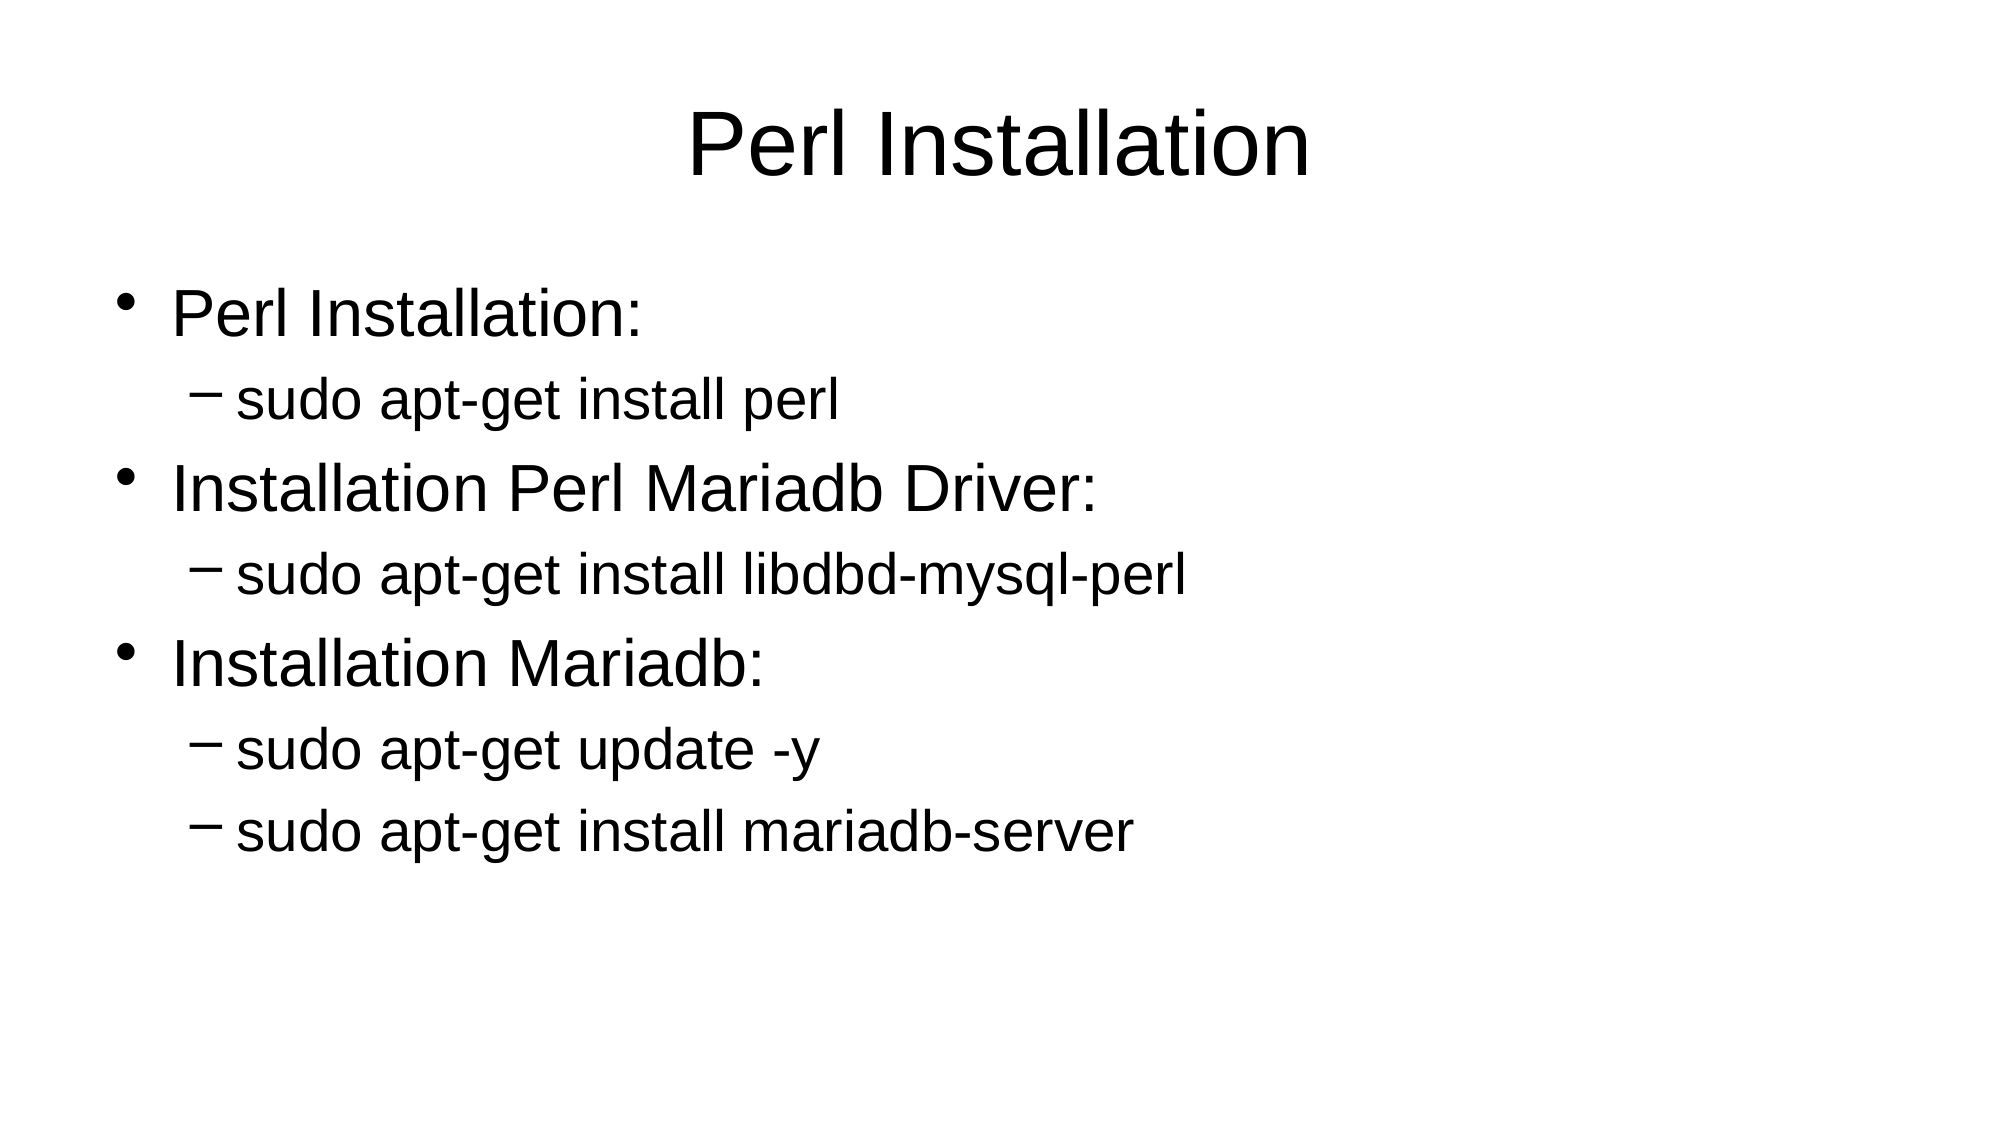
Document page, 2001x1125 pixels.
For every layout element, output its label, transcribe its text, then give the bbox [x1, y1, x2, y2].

title Perl Installation [99, 44, 1901, 233]
list Perl Installation: sudo apt-get install perl Installation Perl Mariadb Driver: sudo apt-get install libdbd-mysql-perl Installation Mariadb: sudo apt-get update -y sudo apt-get install mariadb-server [99, 262, 1901, 1006]
